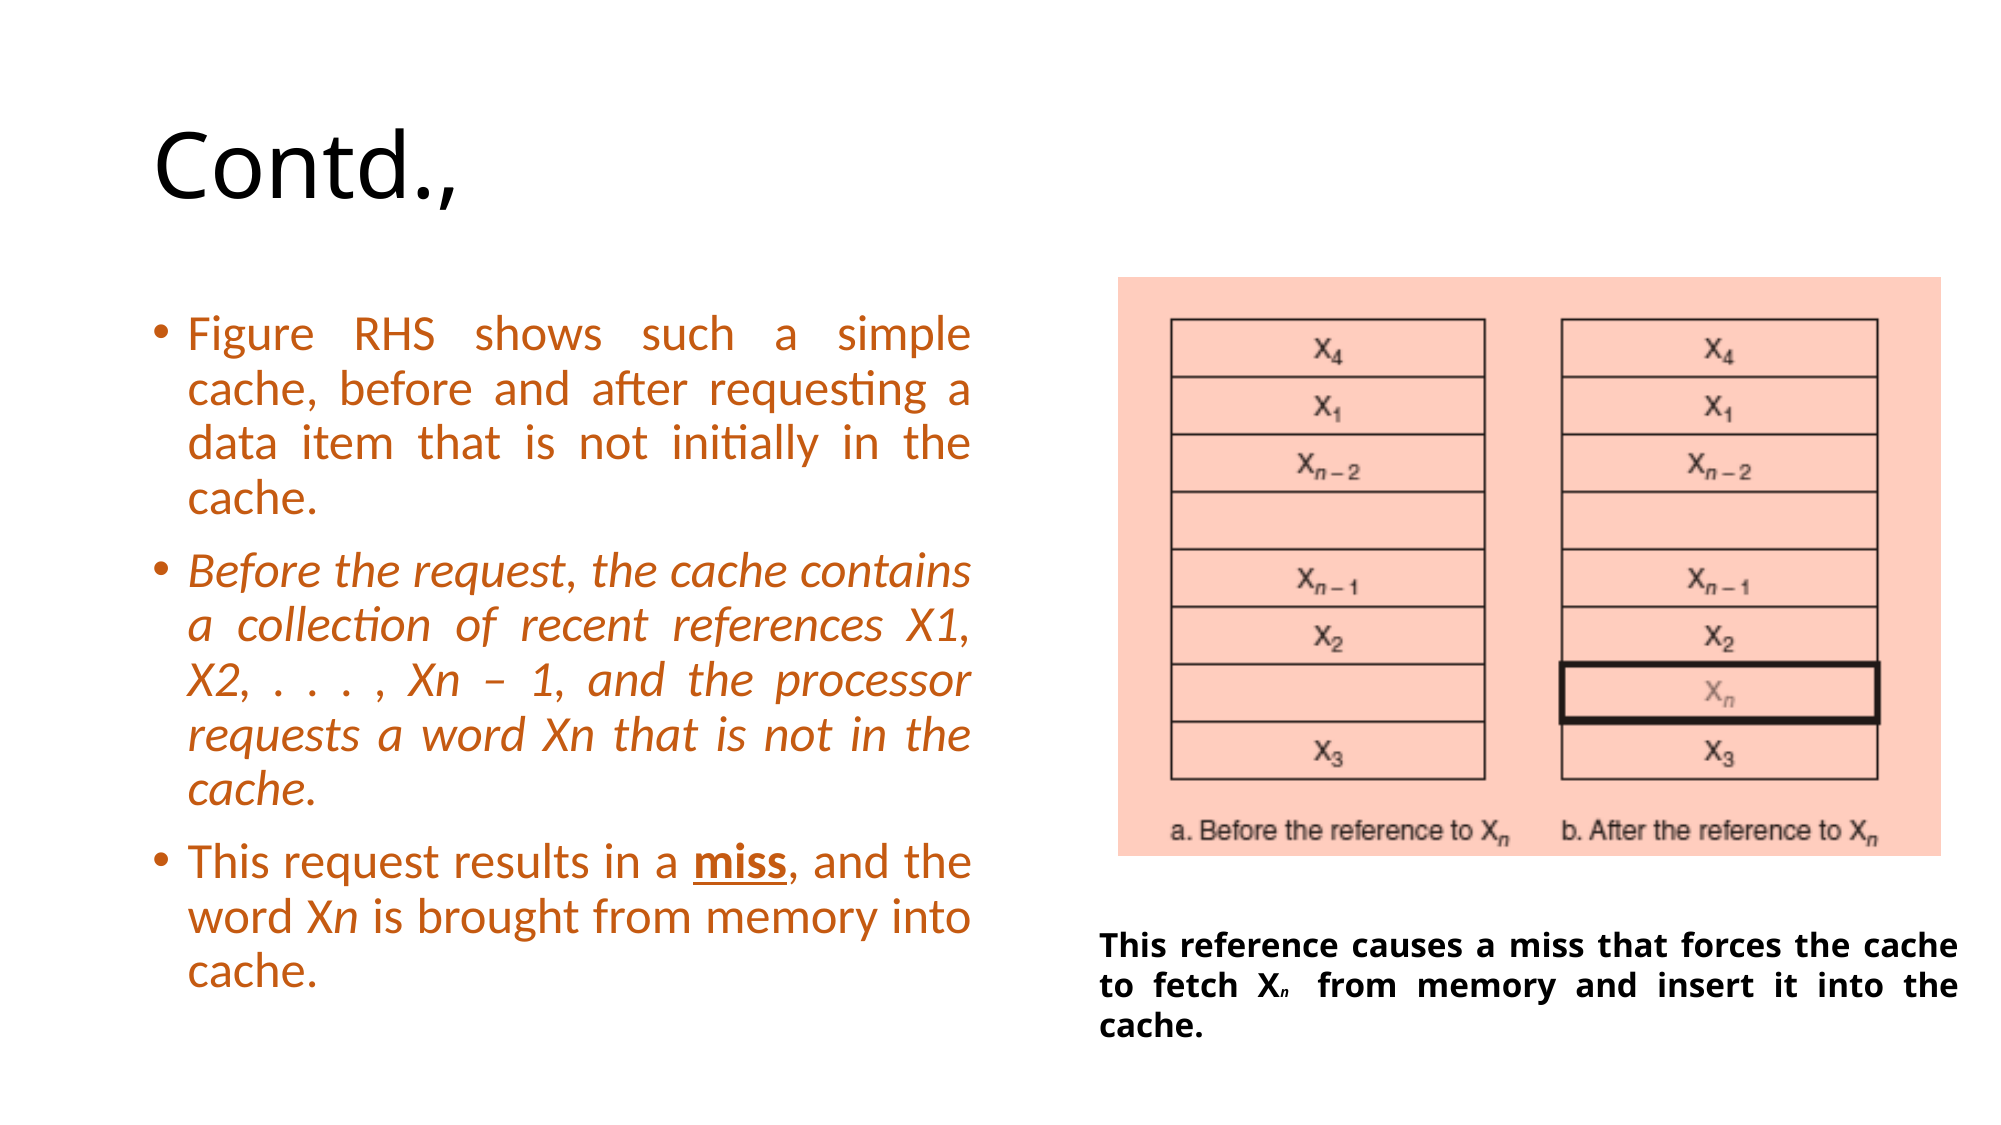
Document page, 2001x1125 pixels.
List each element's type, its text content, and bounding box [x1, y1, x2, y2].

text_box This reference causes a miss that forces the cache to fetch Xn from memory and insert it into the cache. [1084, 917, 1975, 1052]
title Contd., [137, 59, 1863, 278]
picture [1117, 277, 1941, 856]
list Figure RHS shows such a simple cache, before and after requesting a data item that is not initially in the cache. Before the request, the cache contains a collection of recent references X1, X2, . . . , Xn – 1, and the processor requests a word Xn that is not in the cache. This request results in a miss, and the word Xn is brought from memory into cache. [137, 299, 988, 1014]
